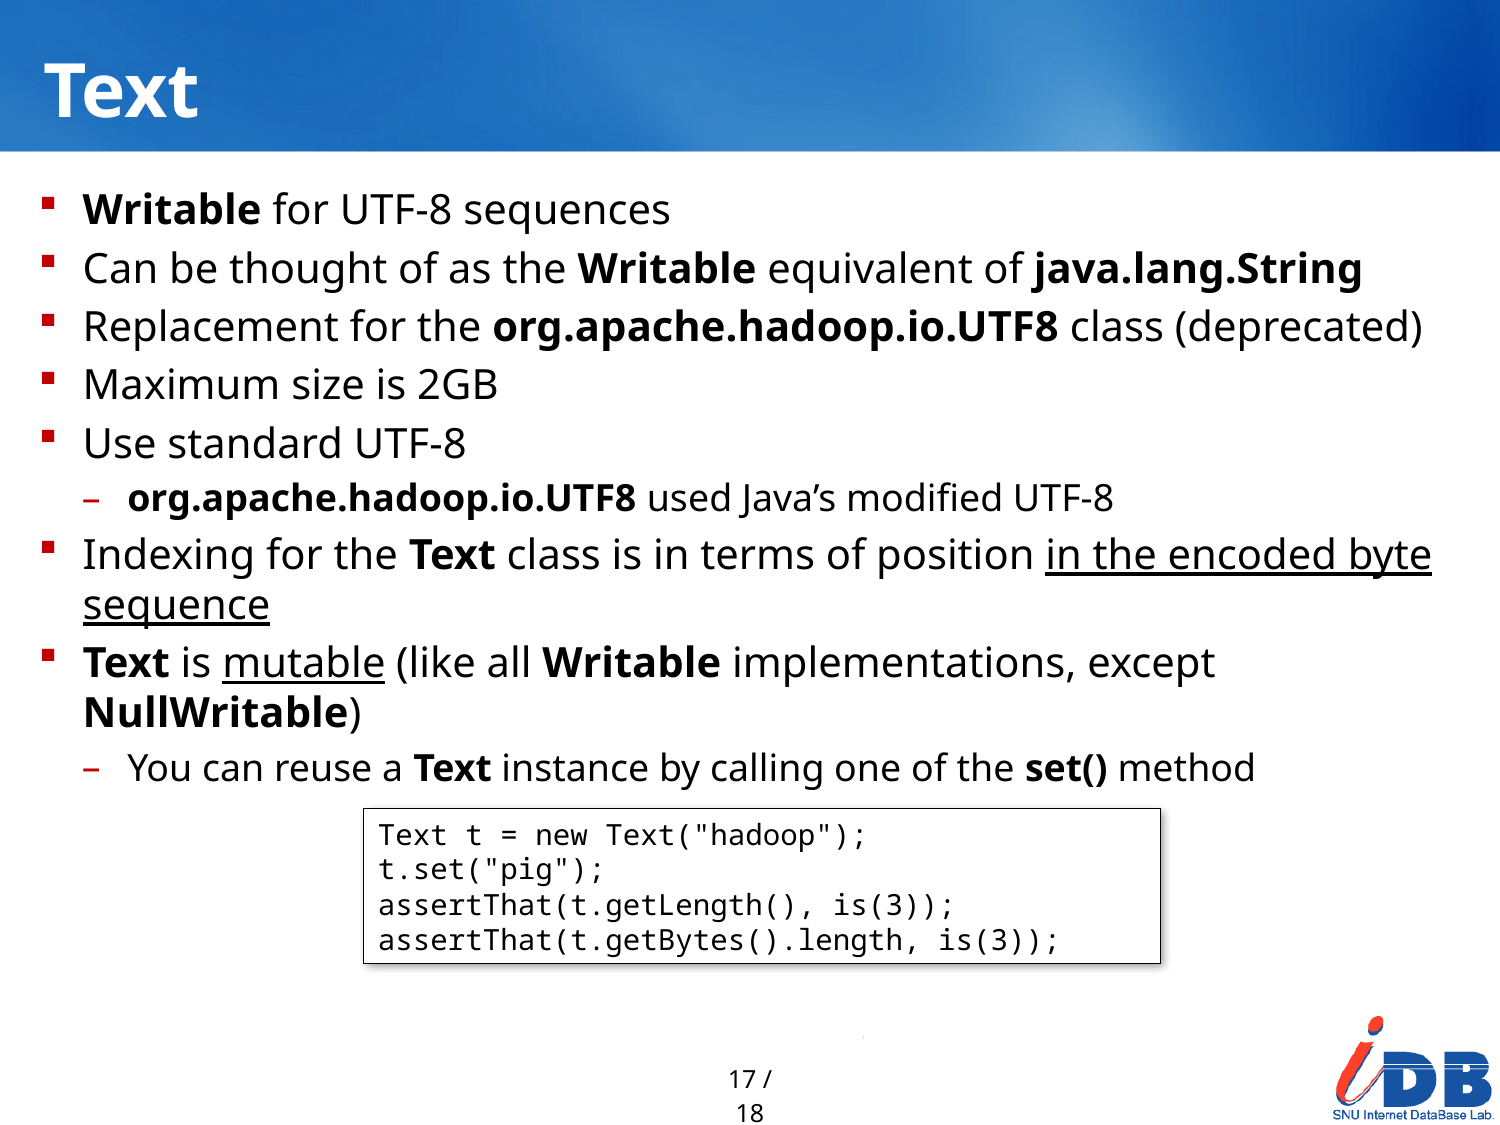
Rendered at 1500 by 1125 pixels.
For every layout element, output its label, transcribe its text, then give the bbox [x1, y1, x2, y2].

slide_number 17 / 18 [697, 1078, 803, 1114]
text_box Text t = new Text("hadoop"); t.set("pig"); assertThat(t.getLength(), is(3)); assertThat(t.getBytes().length, is(3)); [363, 808, 1161, 964]
picture [0, 0, 1500, 1125]
list Writable for UTF-8 sequences Can be thought of as the Writable equivalent of java.lang.String Replacement for the org.apache.hadoop.io.UTF8 class (deprecated) Maximum size is 2GB Use standard UTF-8 org.apache.hadoop.io.UTF8 used Java’s modified UTF-8 Indexing for the Text class is in terms of position in the encoded byte sequence Text is mutable (like all Writable implementations, except NullWritable) You can reuse a Text instance by calling one of the set() method [23, 175, 1477, 1102]
title Text [28, 23, 1472, 153]
